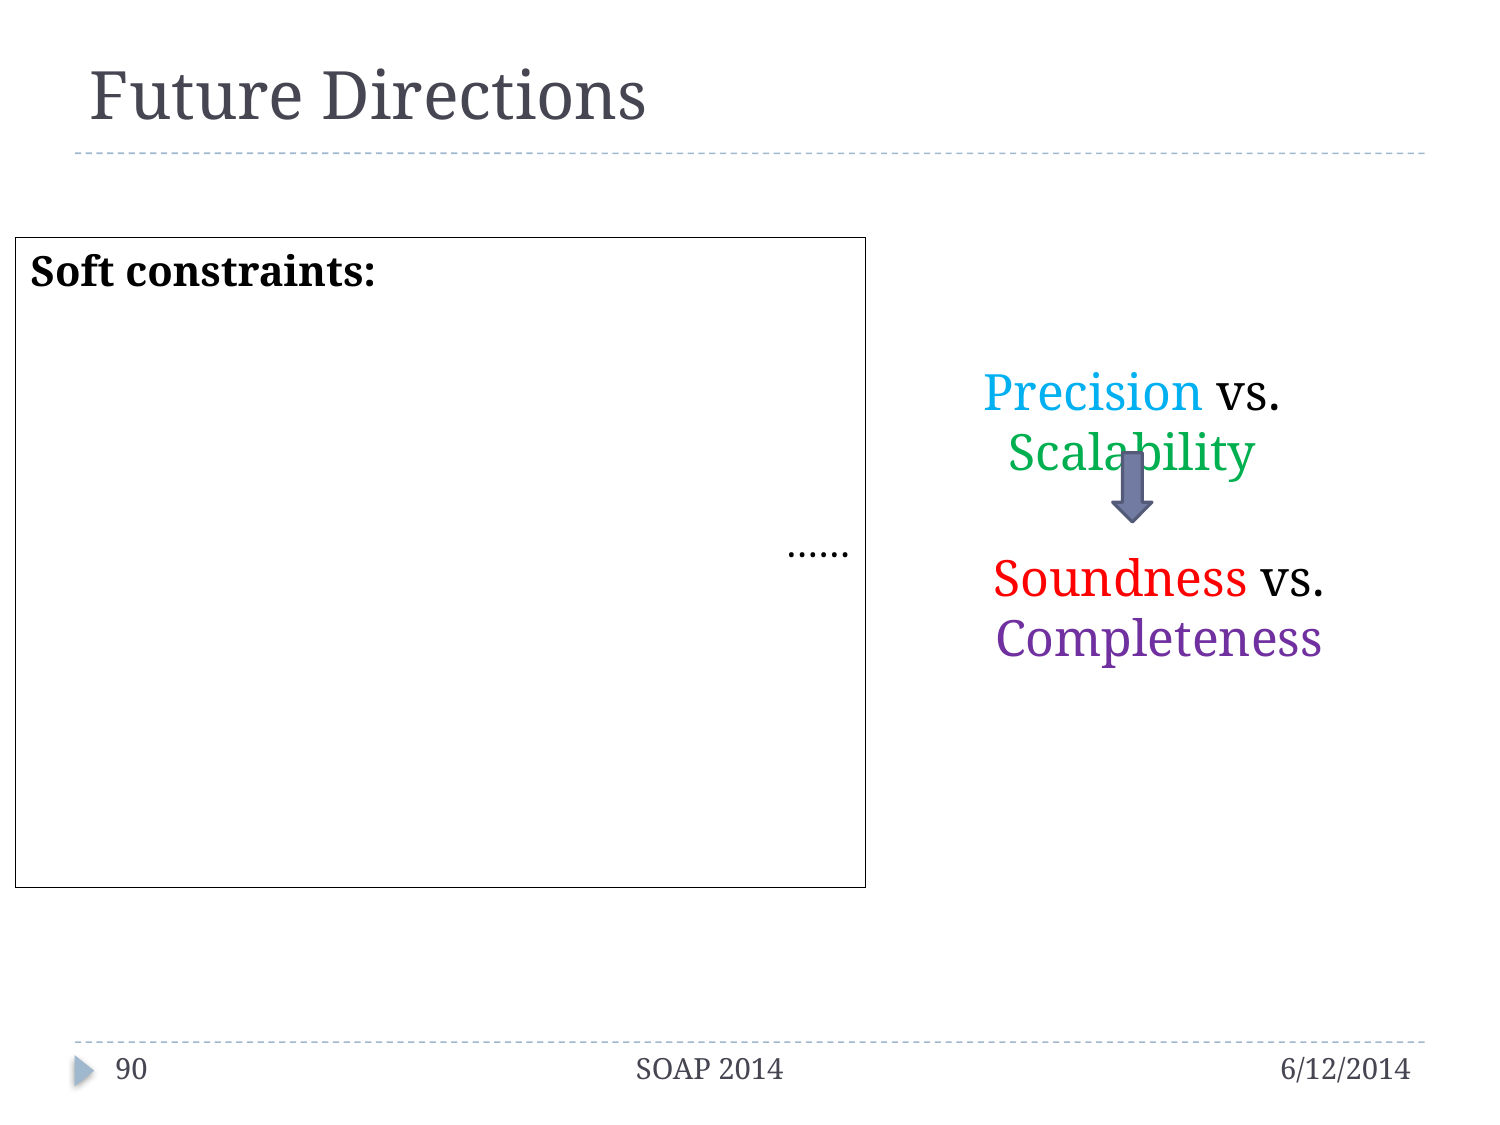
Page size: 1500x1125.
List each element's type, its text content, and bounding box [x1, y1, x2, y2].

text_box [1111, 451, 1154, 524]
text_box Precision vs. Scalability [862, 352, 1402, 488]
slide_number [1185, 1042, 1426, 1103]
title Future Directions [75, 24, 1425, 140]
text_box Soundness vs. Completeness [862, 539, 1456, 674]
footer SOAP 2014 [234, 1042, 1185, 1103]
slide_number 90 [100, 1042, 234, 1103]
